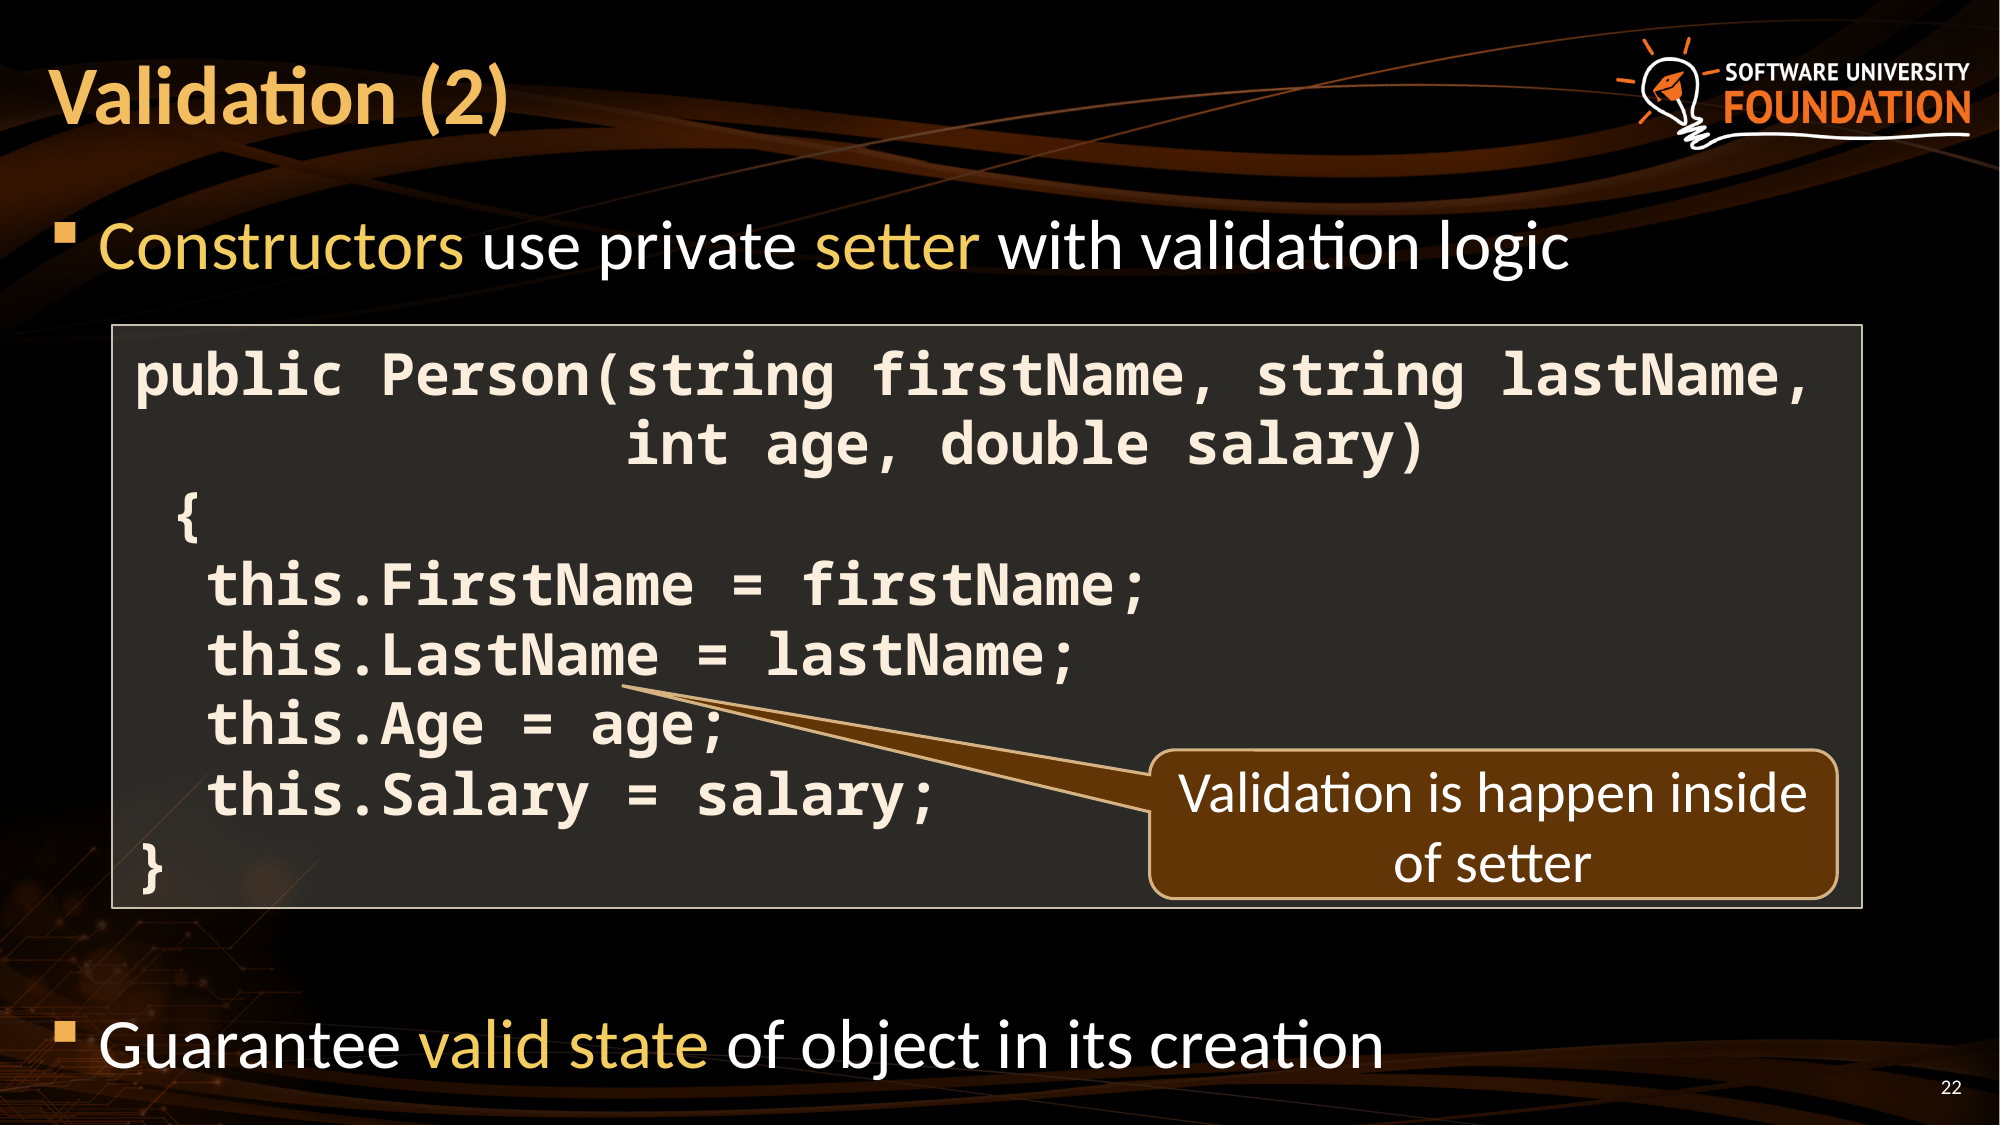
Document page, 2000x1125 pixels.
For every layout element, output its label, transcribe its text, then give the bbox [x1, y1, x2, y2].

text_box public Person(string firstName, string lastName, int age, double salary) { this.FirstName = firstName; this.LastName = lastName; this.Age = age; this.Salary = salary; } [112, 324, 1863, 909]
title Validation (2) [30, 6, 1602, 189]
picture [0, 0, 2000, 1125]
list Constructors use private setter with validation logic Guarantee valid state of object in its creation [31, 188, 1968, 1103]
text_box Validation is happen inside of setter [621, 684, 1839, 900]
